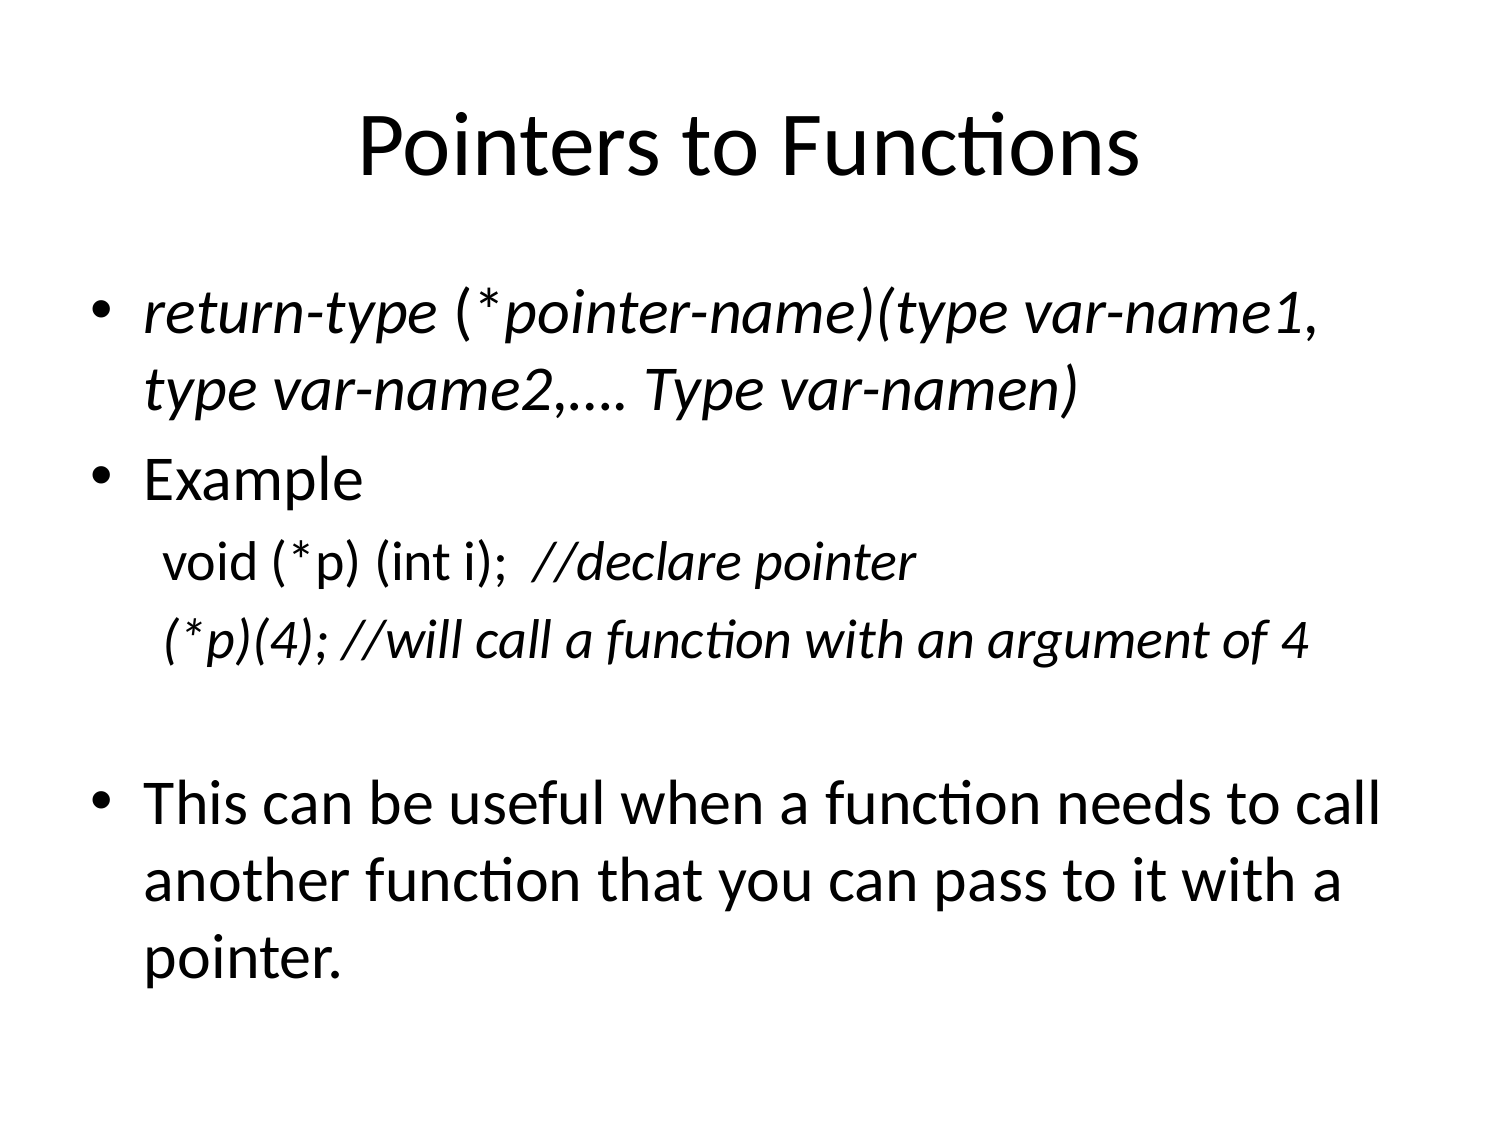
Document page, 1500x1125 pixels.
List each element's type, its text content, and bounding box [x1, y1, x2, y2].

title Pointers to Functions [75, 45, 1425, 233]
list return-type (*pointer-name)(type var-name1, type var-name2,…. Type var-namen) Example void (*p) (int i); //declare pointer (*p)(4); //will call a function with an argument of 4 This can be useful when a function needs to call another function that you can pass to it with a pointer. [75, 262, 1425, 1005]
